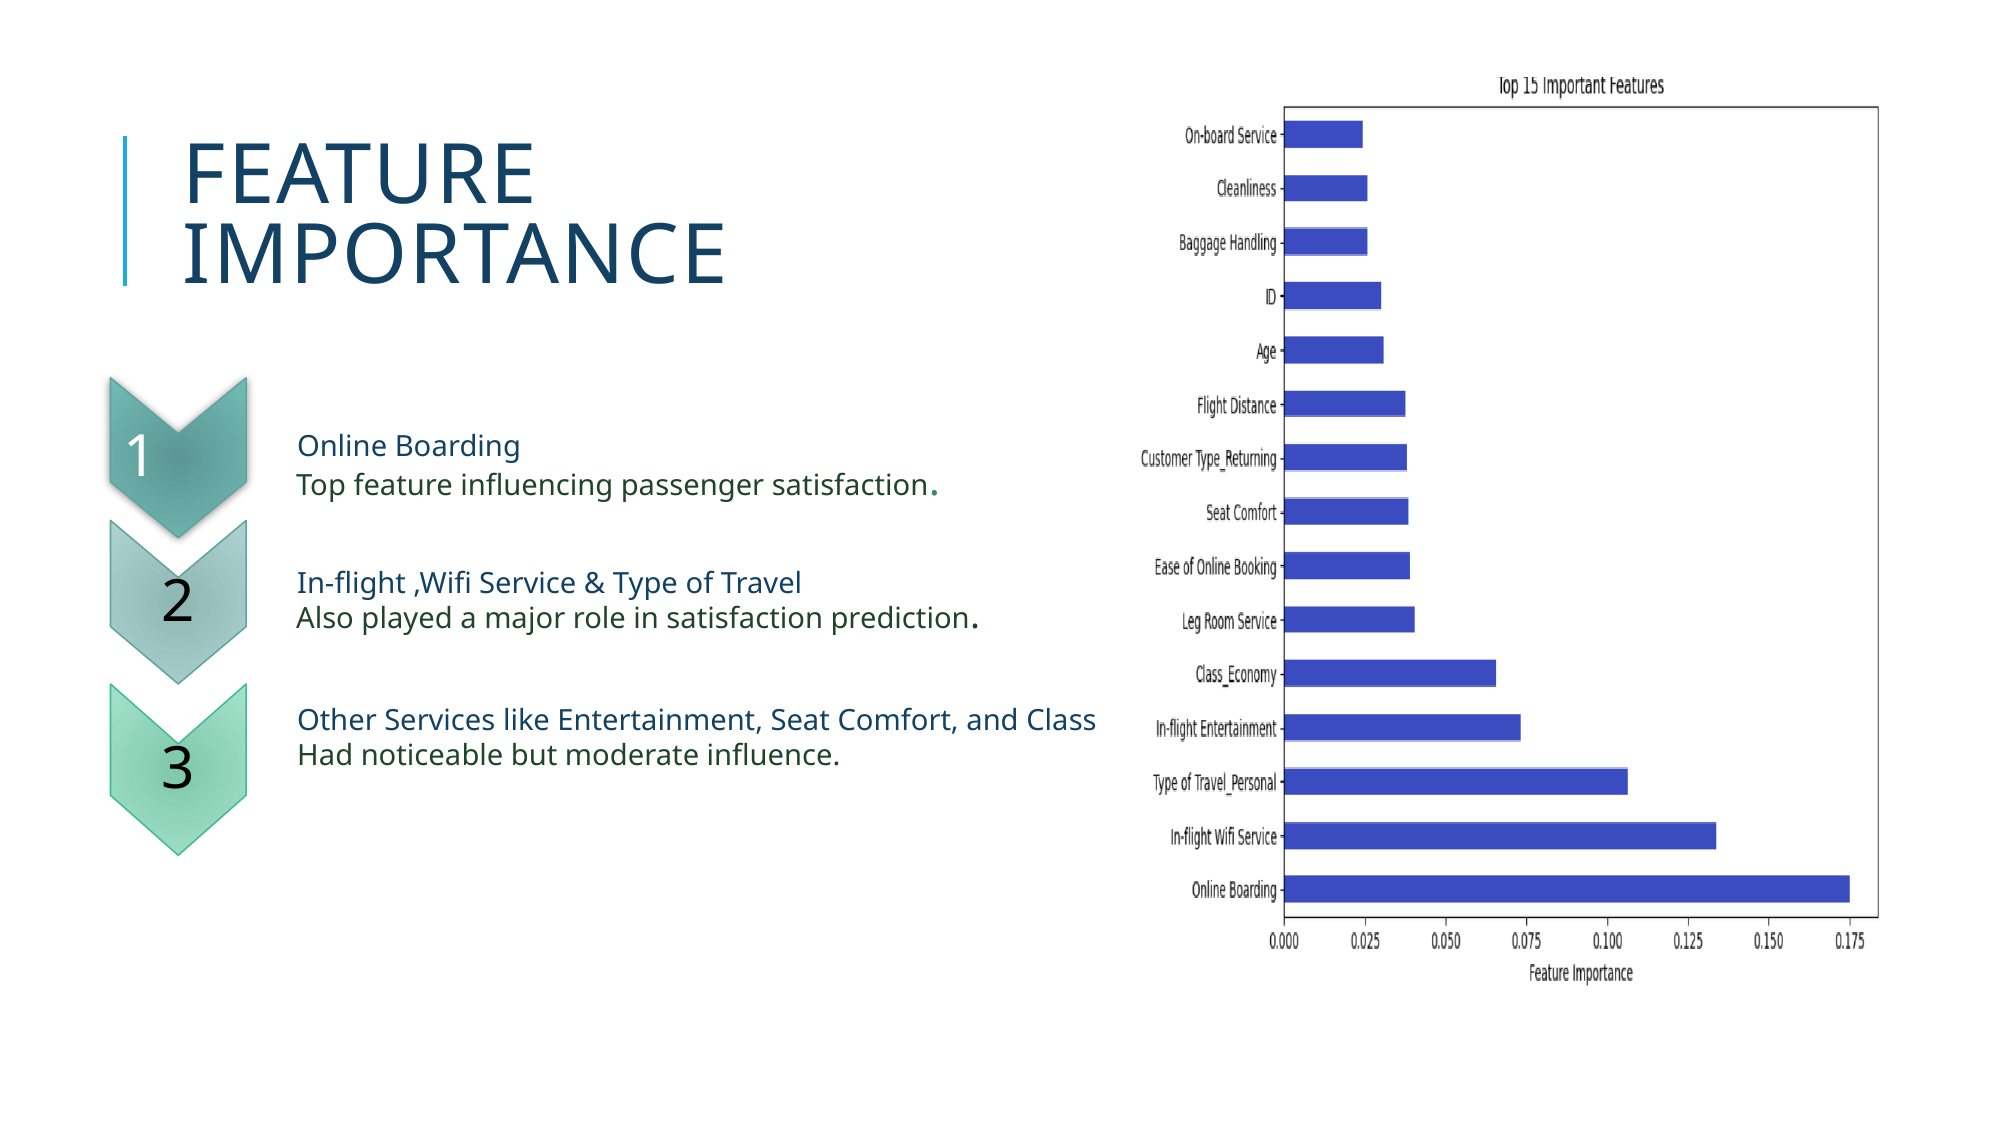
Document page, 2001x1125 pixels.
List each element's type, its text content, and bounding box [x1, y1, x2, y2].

text_box Top feature influencing passenger satisfaction. [281, 446, 1131, 511]
picture [1138, 77, 1933, 999]
text_box Online Boarding [282, 419, 1131, 446]
text_box Also played a major role in satisfaction prediction. [281, 584, 1006, 644]
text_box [110, 377, 247, 856]
text_box In-flight ,Wifi Service & Type of Travel [282, 557, 829, 584]
title Feature Importance [168, 77, 888, 363]
text_box Other Services like Entertainment, Seat Comfort, and Class Had noticeable but moderate influence. [282, 694, 1131, 779]
